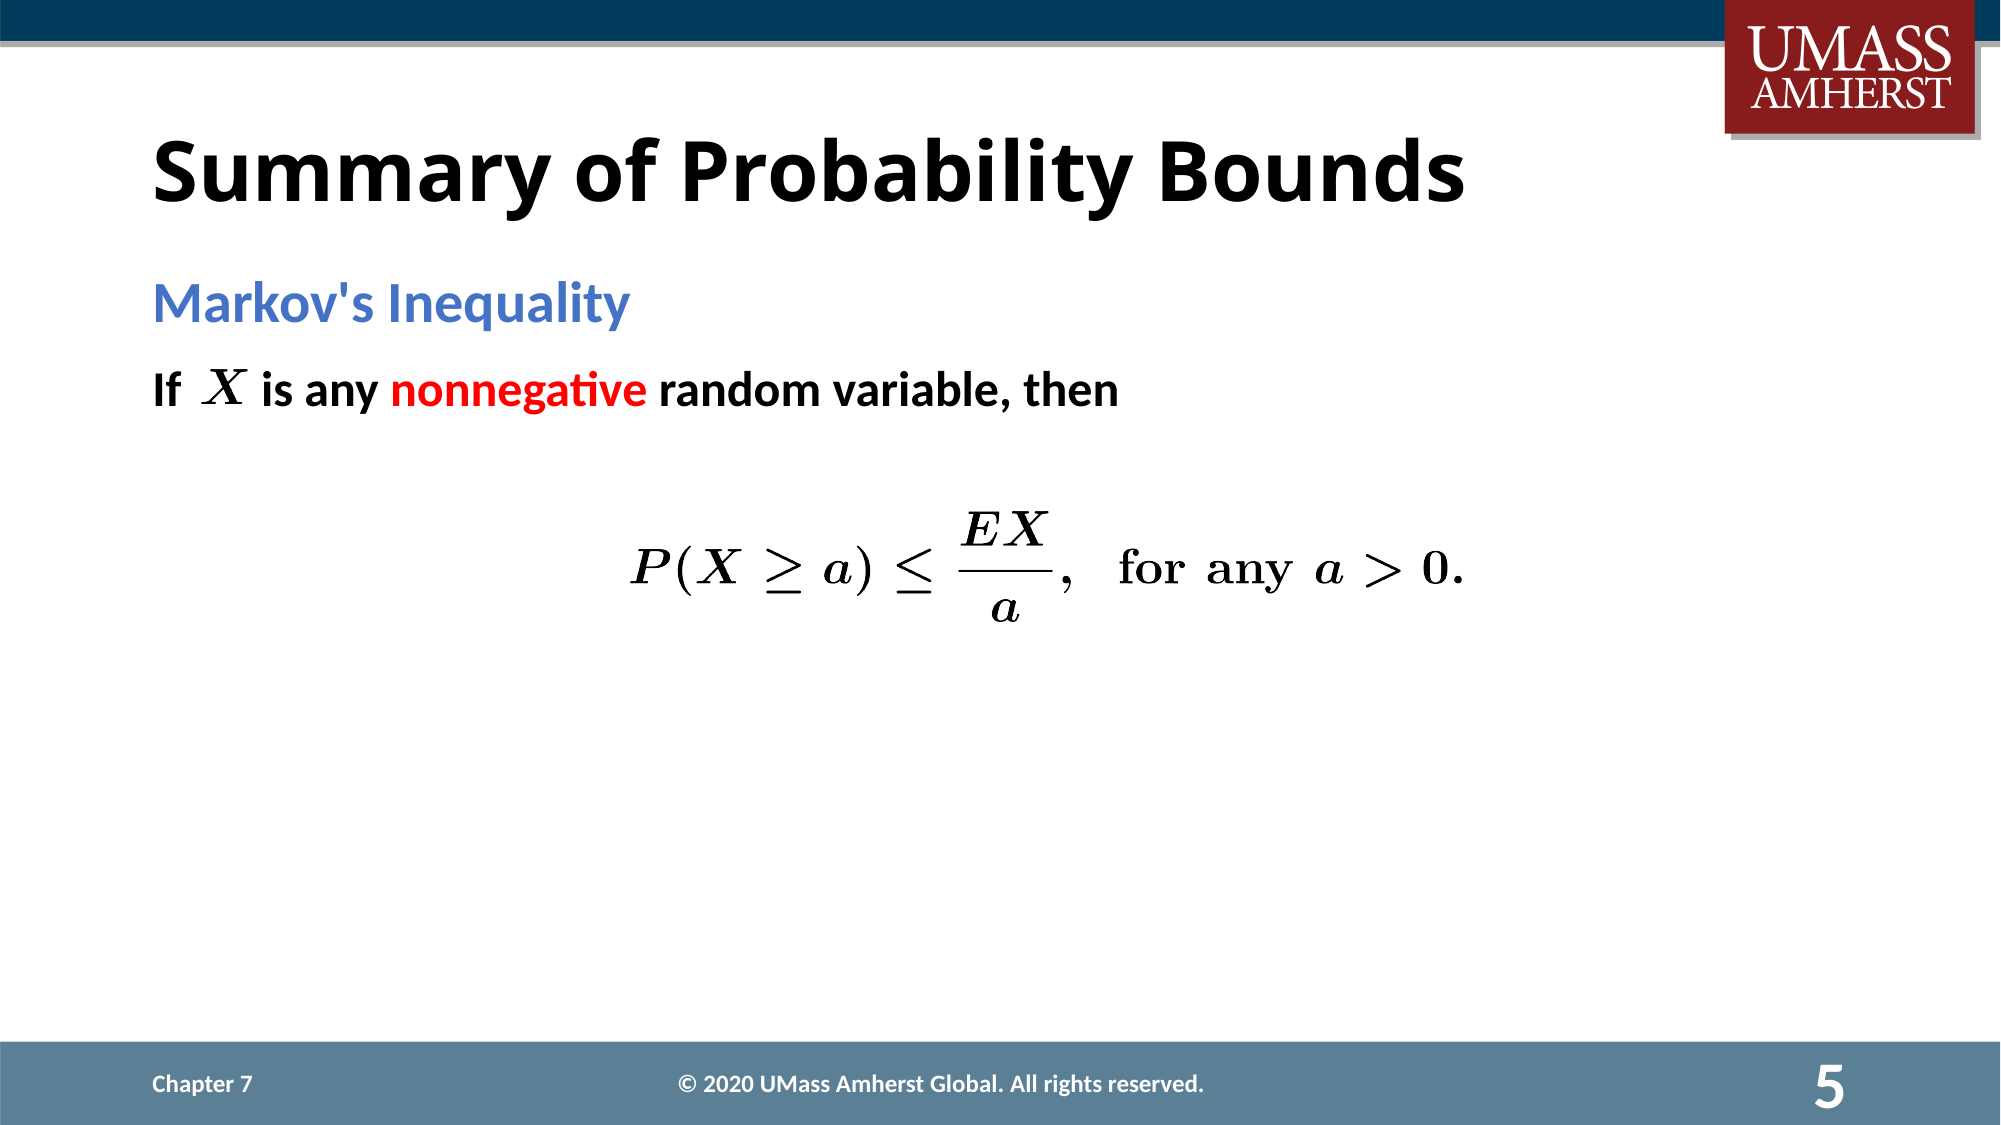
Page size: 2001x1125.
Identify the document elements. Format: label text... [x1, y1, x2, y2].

slide_number Chapter 7 [137, 1052, 588, 1113]
title Summary of Probability Bounds [137, 112, 1863, 237]
slide_number 5 [1412, 1052, 1863, 1113]
text_box © 2020 UMass Amherst Global. All rights reserved. [662, 1060, 1338, 1121]
list Markov's Inequality If is any nonnegative random variable, then [137, 265, 1824, 978]
picture [0, 0, 2001, 1125]
